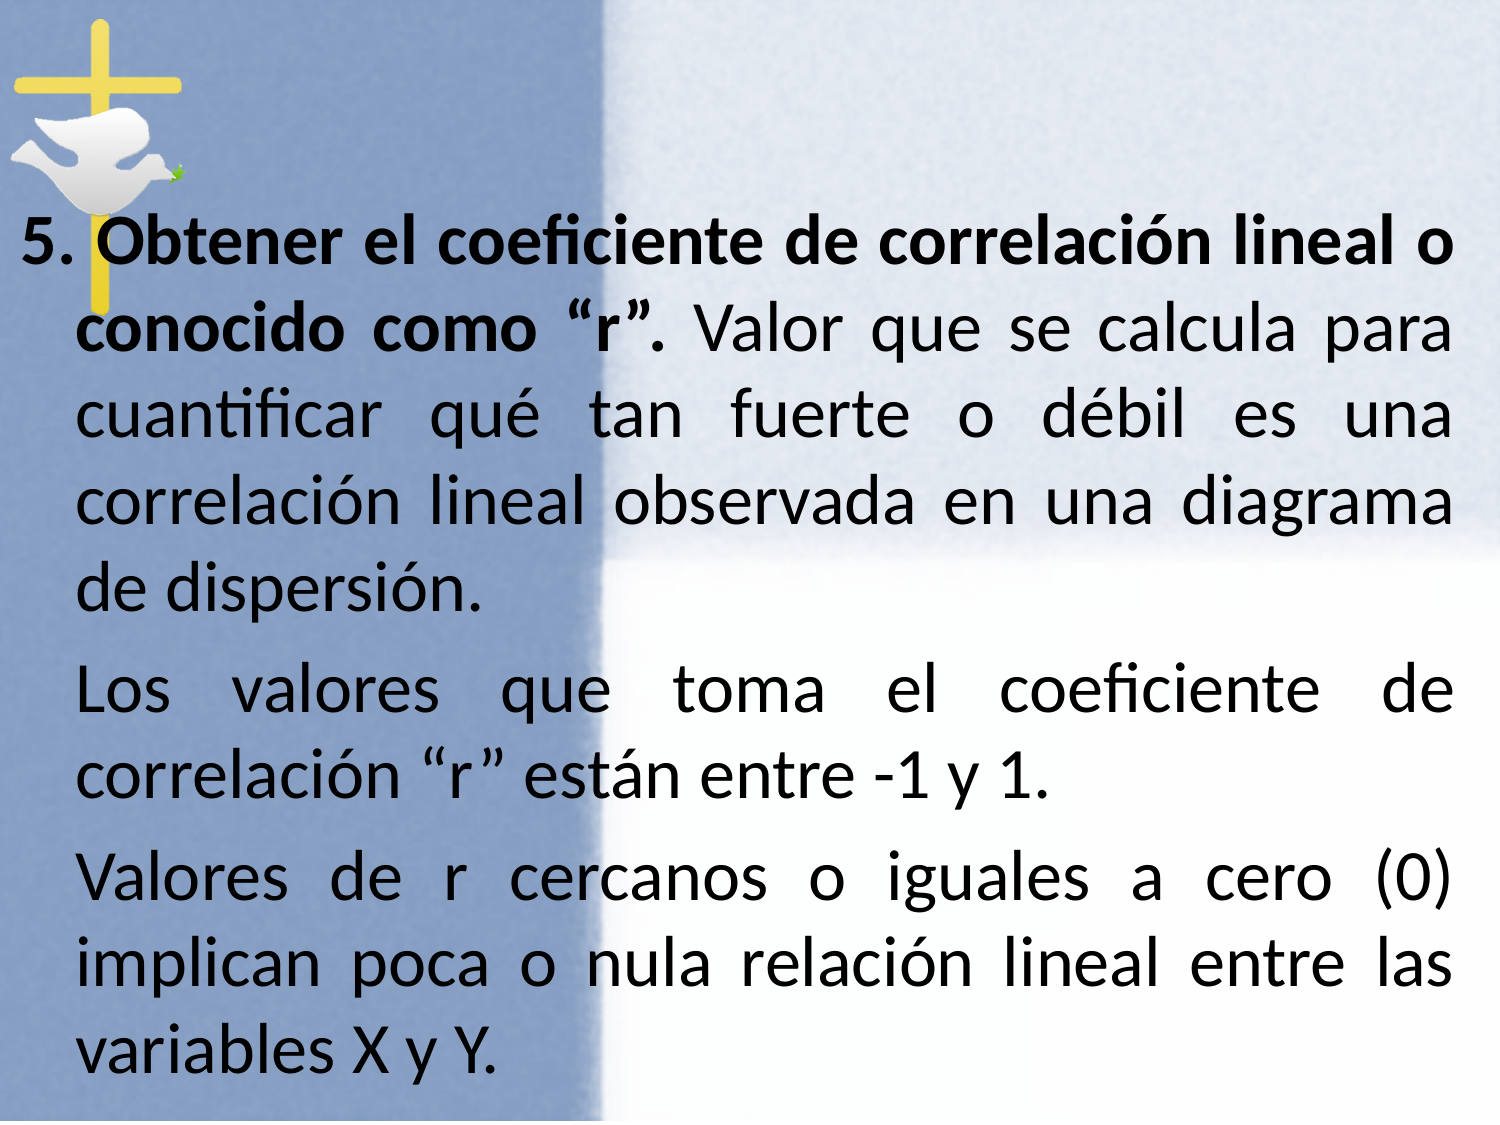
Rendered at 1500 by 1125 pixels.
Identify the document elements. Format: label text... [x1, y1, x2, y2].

list 5. Obtener el coeficiente de correlación lineal o conocido como “r”. Valor que se calcula para cuantiﬁcar qué tan fuerte o débil es una correlación lineal observada en una diagrama de dispersión. Los valores que toma el coeﬁciente de correlación “r” están entre -1 y 1. Valores de r cercanos o iguales a cero (0) implican poca o nula relación lineal entre las variables X y Y. [5, 184, 1471, 1102]
picture [7, 19, 188, 184]
